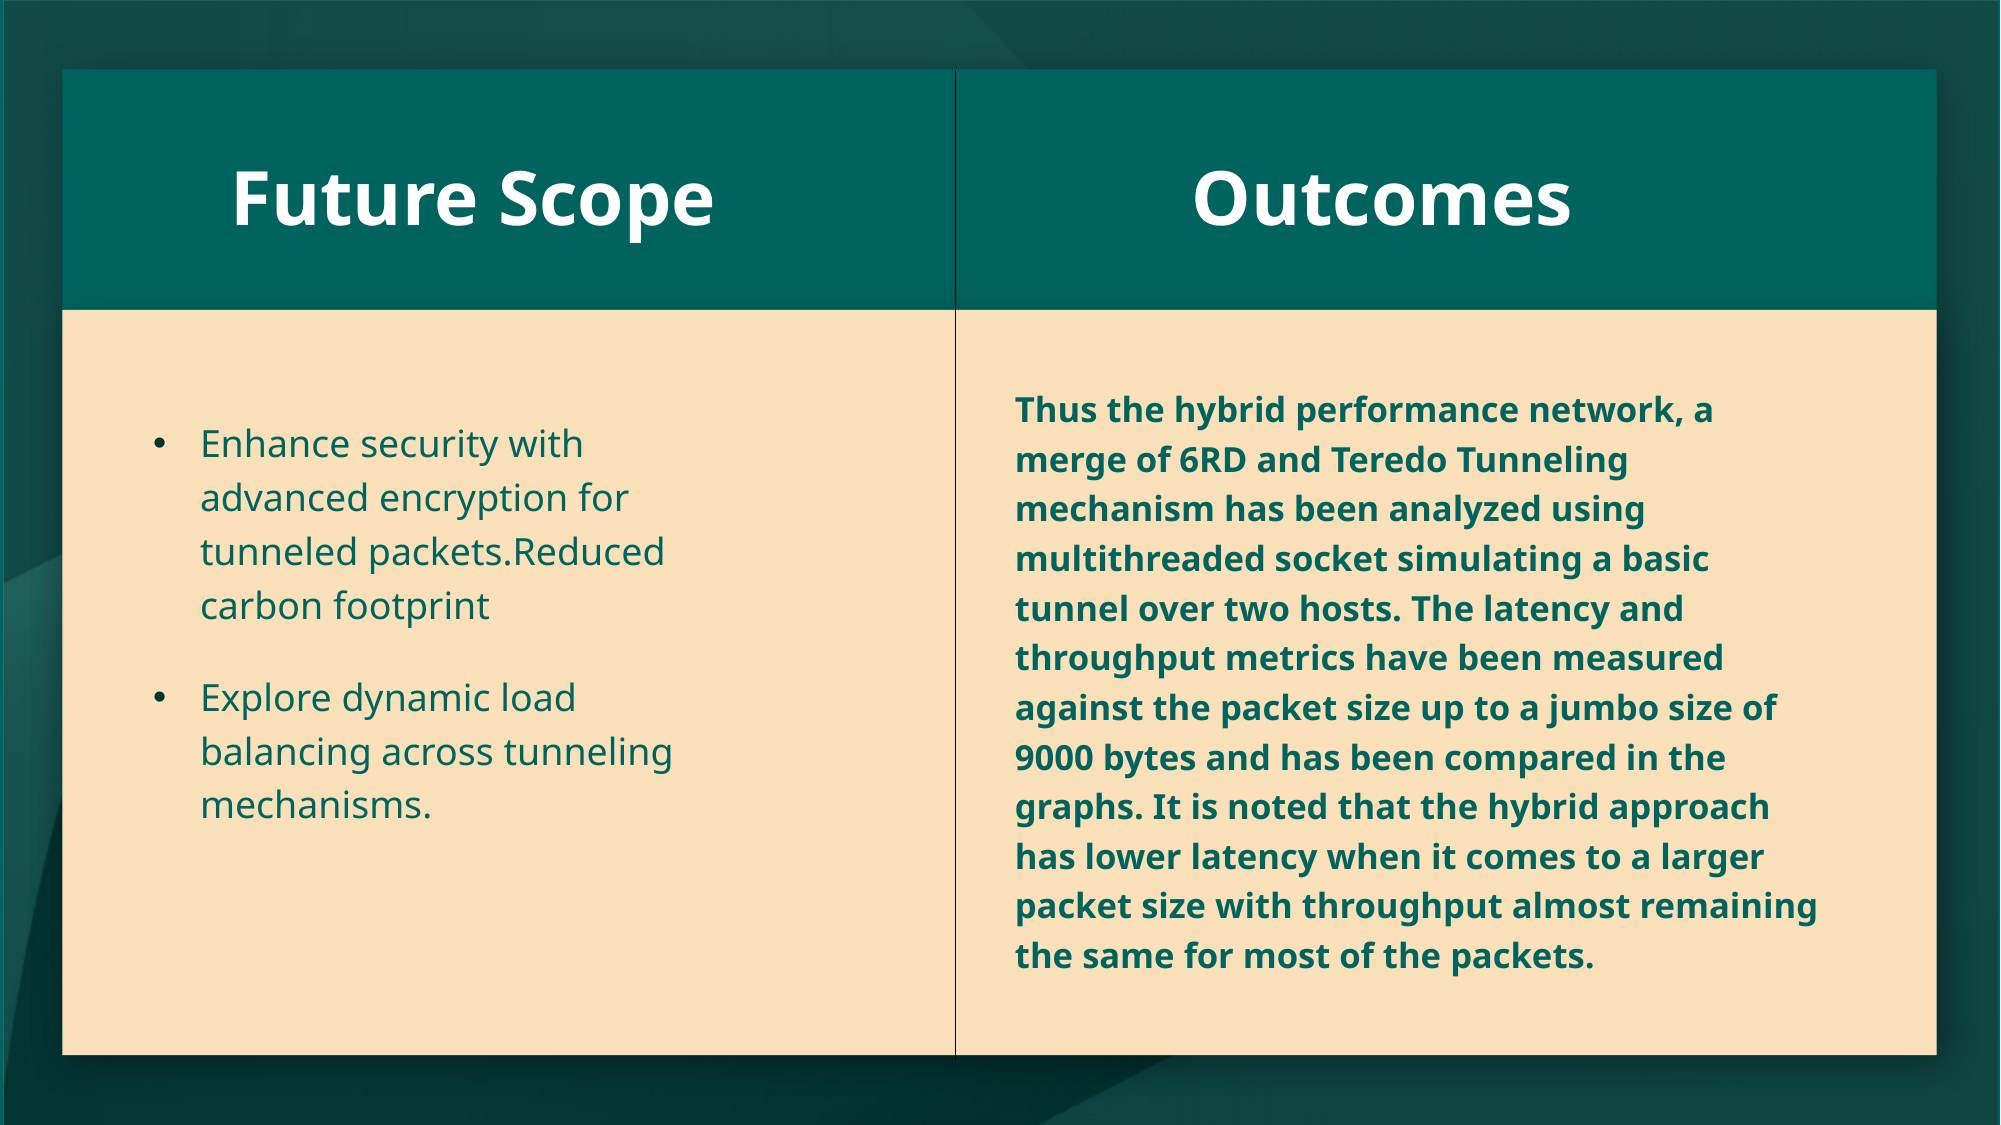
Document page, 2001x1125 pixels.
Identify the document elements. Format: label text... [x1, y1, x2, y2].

title Future Scope [74, 110, 873, 280]
list Enhance security with advanced encryption for tunneled packets.Reduced carbon footprint Explore dynamic load balancing across tunneling mechanisms. [138, 403, 733, 1015]
list Thus the hybrid performance network, a merge of 6RD and Teredo Tunneling mechanism has been analyzed using multithreaded socket simulating a basic tunnel over two hosts. The latency and throughput metrics have been measured against the packet size up to a jumbo size of 9000 bytes and has been compared in the graphs. It is noted that the hybrid approach has lower latency when it comes to a larger packet size with throughput almost remaining the same for most of the packets. [999, 372, 1848, 983]
text_box Outcomes [983, 110, 1781, 280]
